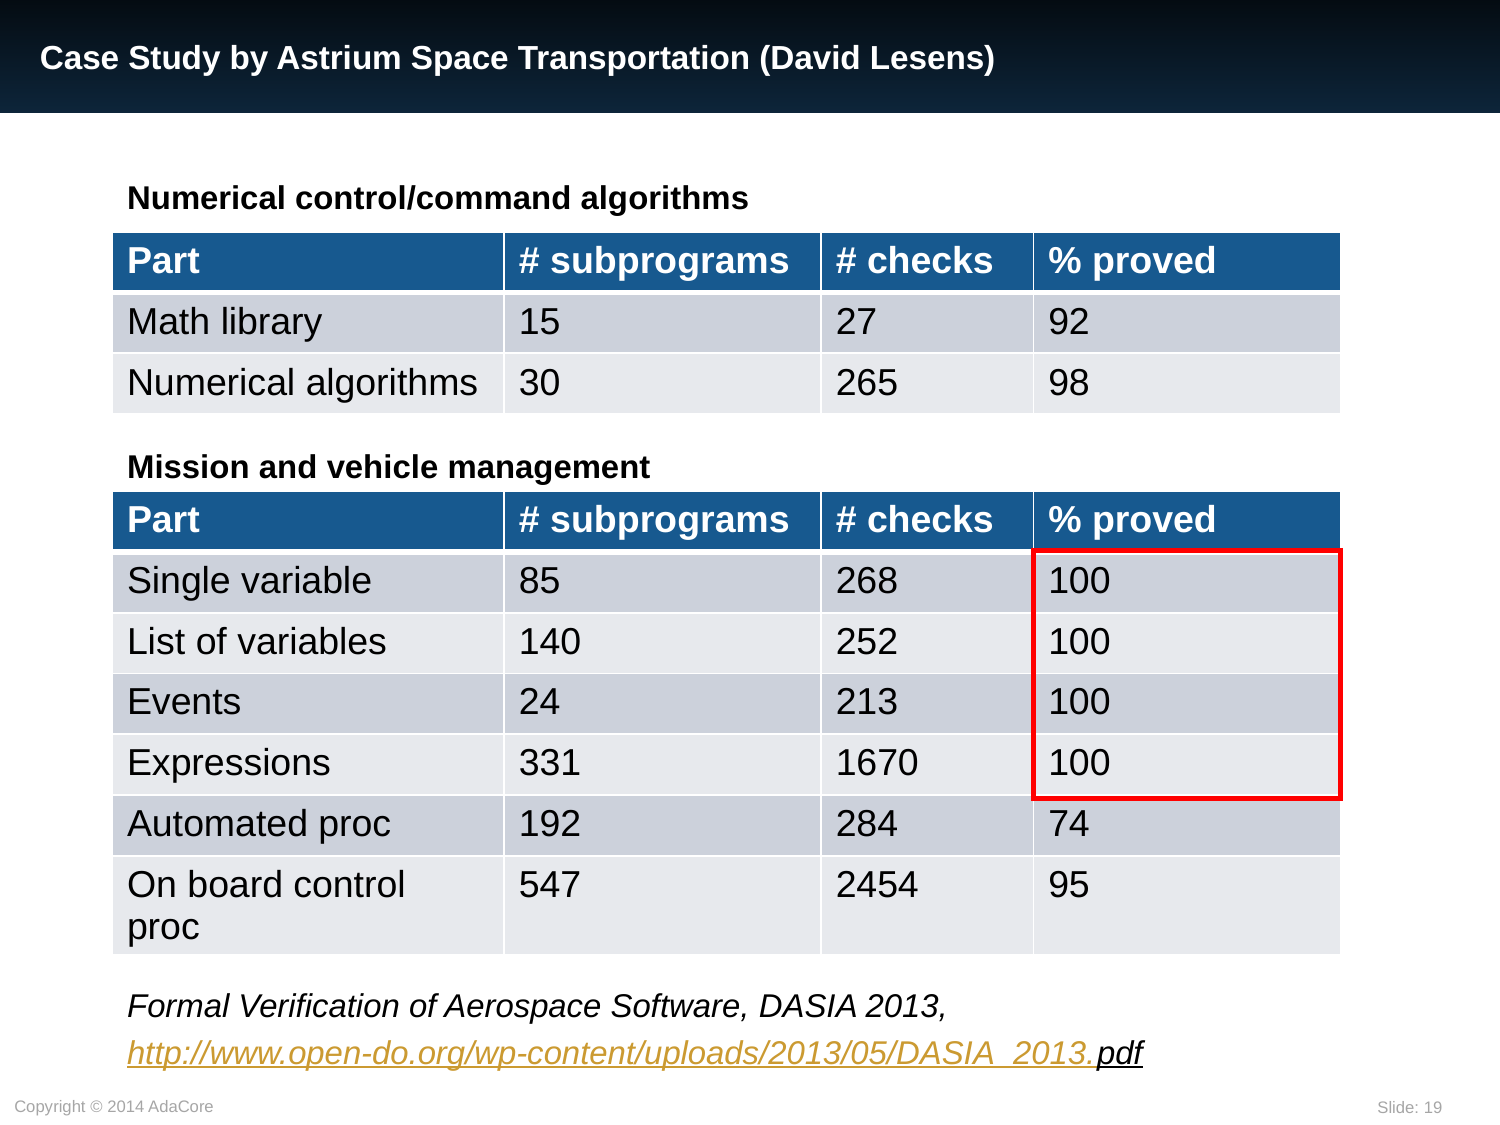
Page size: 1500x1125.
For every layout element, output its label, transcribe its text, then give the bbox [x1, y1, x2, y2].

table_cell 331 [505, 735, 820, 794]
table_cell 98 [1034, 354, 1340, 413]
table_cell Math library [113, 295, 503, 352]
table_cell 30 [505, 354, 820, 413]
table_cell Expressions [113, 735, 503, 794]
table_cell Single variable [113, 555, 503, 612]
table_cell 265 [822, 354, 1033, 413]
table_cell 92 [1034, 295, 1340, 352]
table_header Part [113, 492, 503, 549]
table_cell 252 [822, 614, 1031, 673]
table_cell List of variables [113, 614, 503, 673]
table_cell Automated proc [113, 796, 503, 855]
table_cell 192 [505, 796, 820, 855]
list Numerical control/command algorithms Mission and vehicle management Formal Verification of Aerospace Software, DASIA 2013, http://www.open-do.org/wp-content/uploads/2013/05/DASIA_2013.pdf [112, 160, 1400, 1080]
table_cell 85 [505, 555, 820, 612]
table_cell 268 [822, 555, 1031, 612]
table_cell Events [113, 674, 503, 733]
table_header # subprograms [505, 233, 820, 290]
table_header # checks [822, 233, 1033, 290]
table_cell 27 [822, 295, 1033, 352]
table_cell 15 [505, 295, 820, 352]
table_cell 1670 [822, 735, 1031, 794]
table_cell Numerical algorithms [113, 354, 503, 413]
table_header # subprograms [505, 492, 820, 549]
table_header % proved [1034, 233, 1340, 290]
table_cell 284 [822, 796, 1033, 855]
table_cell 547 [505, 857, 820, 954]
table_header Part [113, 233, 503, 290]
table_cell 24 [505, 674, 820, 733]
table_cell 213 [822, 674, 1031, 733]
table_header # checks [822, 492, 1033, 549]
table_header [1036, 553, 1338, 796]
table_header % proved [1034, 492, 1340, 548]
table_cell 74 [1034, 801, 1340, 855]
table_cell On board control proc [113, 857, 503, 954]
table_cell 95 [1034, 857, 1340, 954]
title Case Study by Astrium Space Transportation (David Lesens) [24, 12, 1338, 100]
table_cell 140 [505, 614, 820, 673]
table_cell 2454 [822, 857, 1033, 954]
